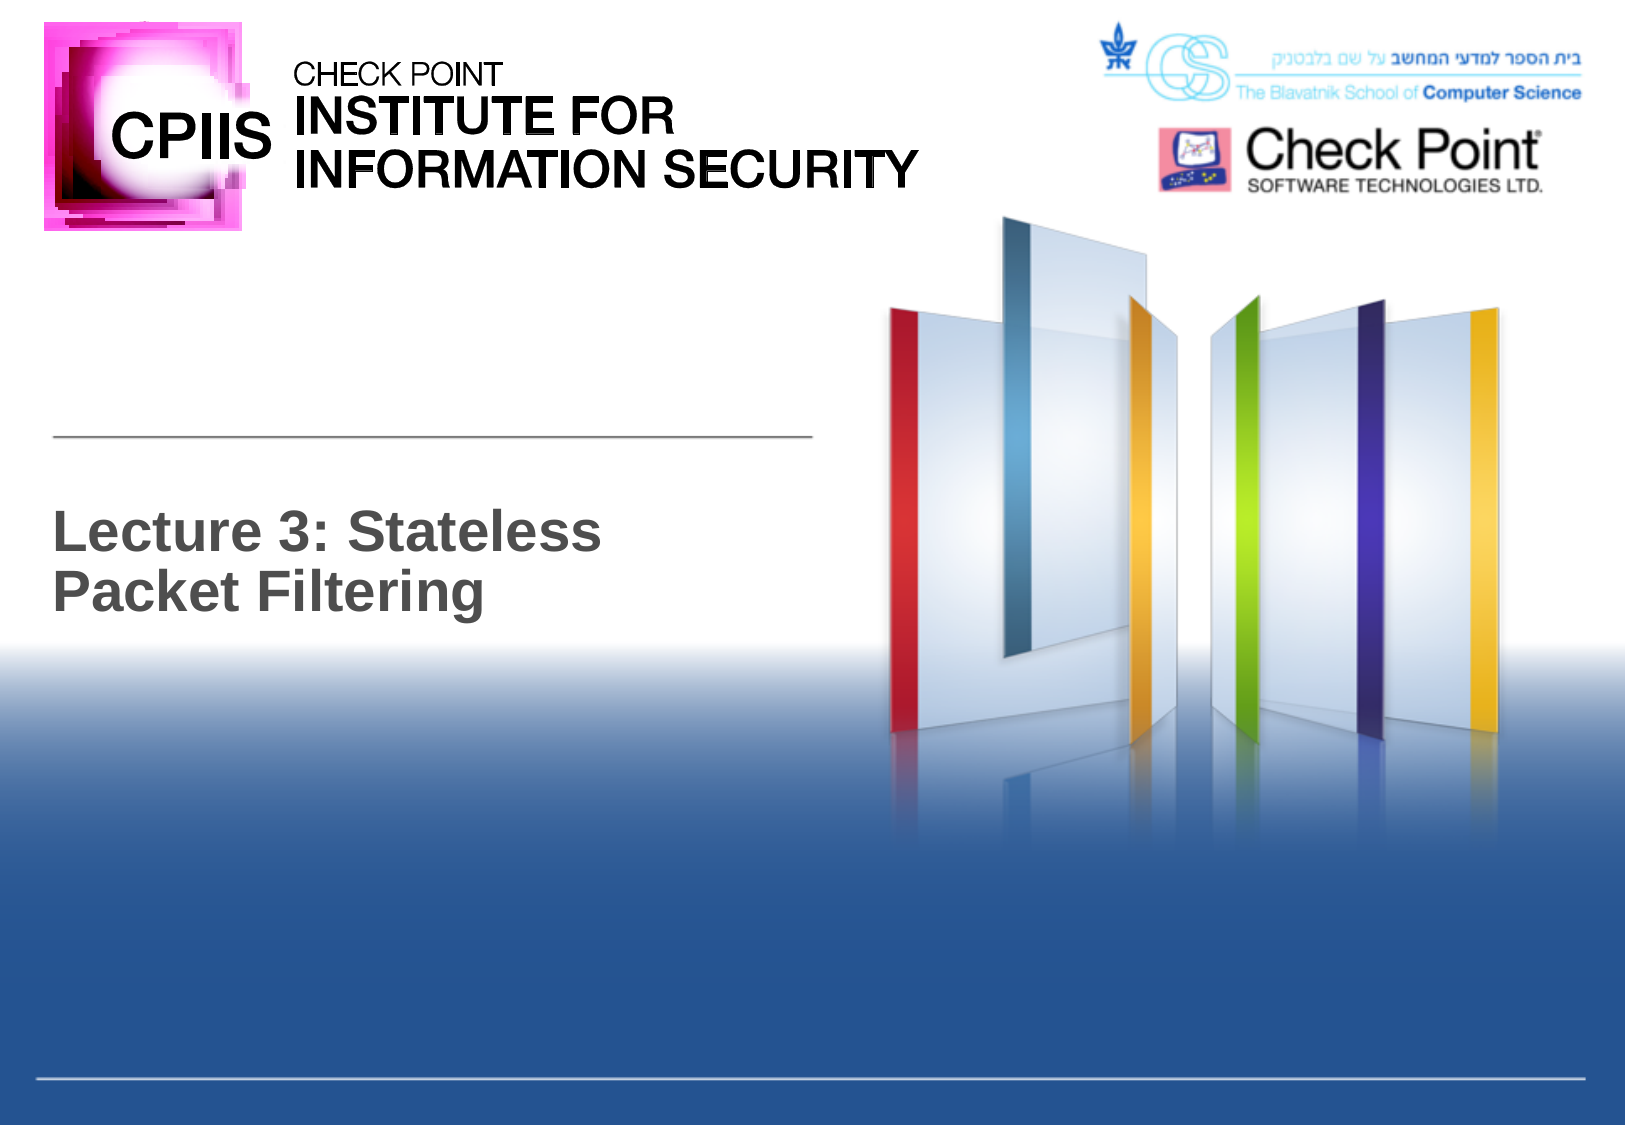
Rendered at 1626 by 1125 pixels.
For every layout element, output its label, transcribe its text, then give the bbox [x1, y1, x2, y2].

title Lecture 3: Stateless Packet Filtering [37, 496, 796, 707]
picture [0, 0, 1625, 1125]
